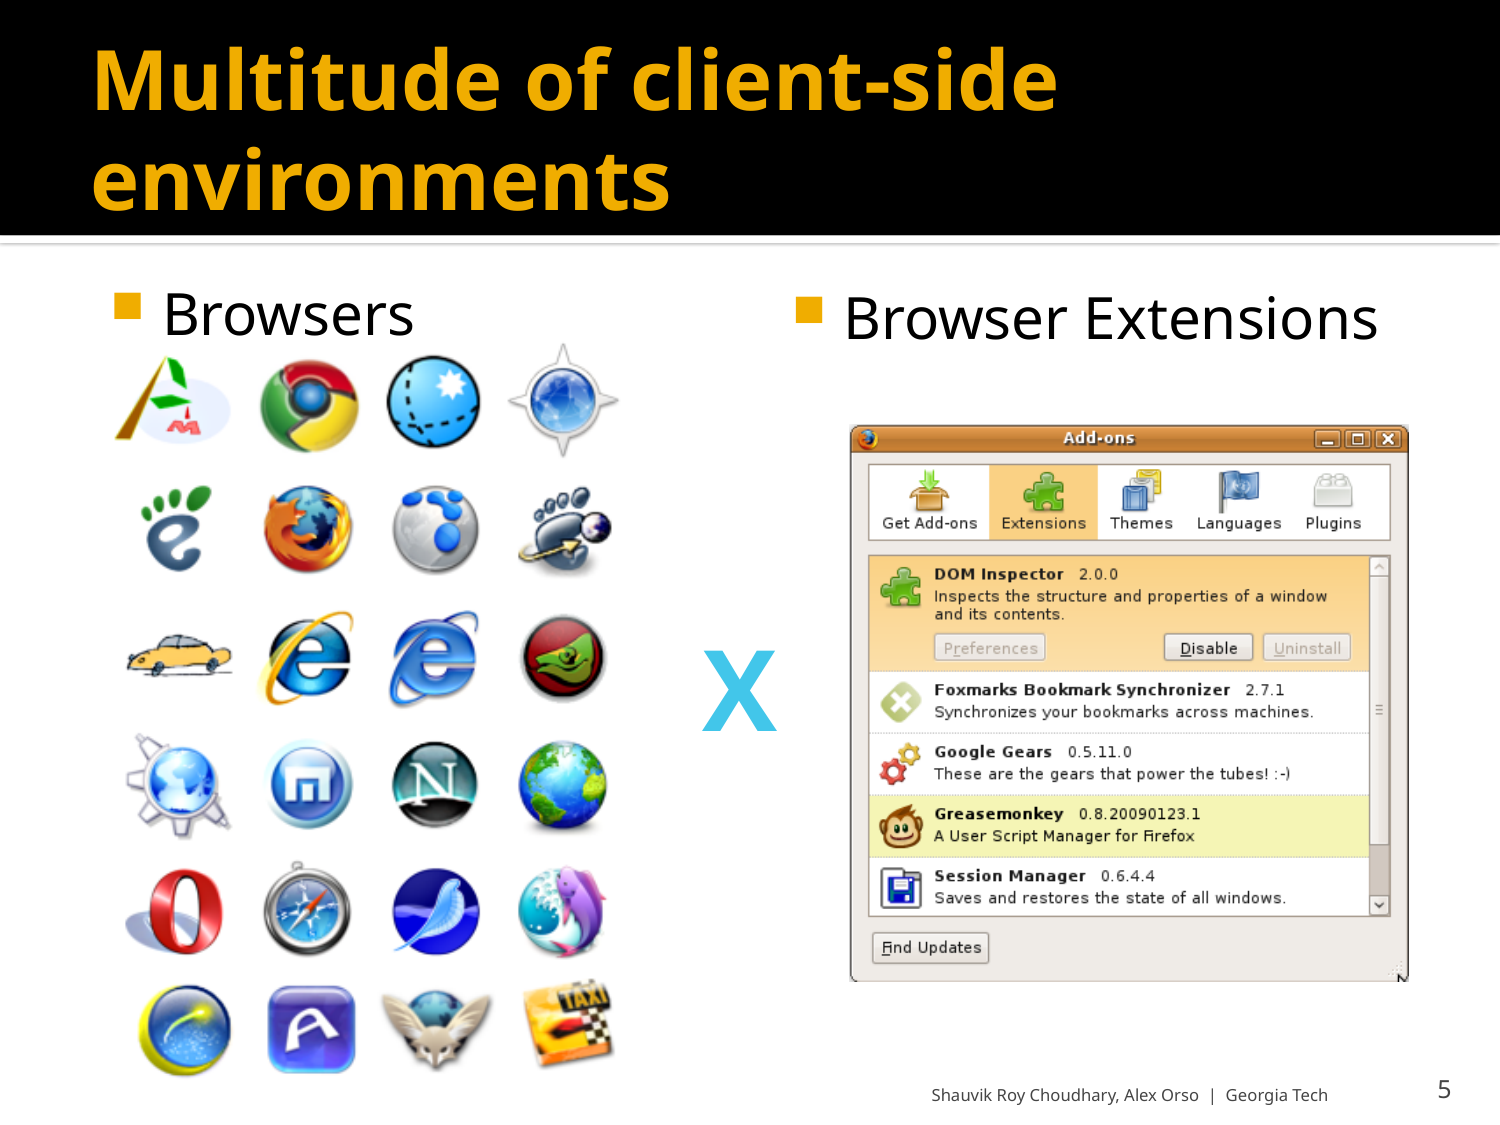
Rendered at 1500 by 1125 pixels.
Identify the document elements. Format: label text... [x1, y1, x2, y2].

slide_number 5 [1345, 1062, 1467, 1108]
title Multitude of client-side environments [75, 24, 1425, 231]
footer Shauvik Roy Choudhary, Alex Orso | Georgia Tech [433, 1062, 1337, 1108]
picture [95, 337, 638, 1088]
list Browser Extensions [762, 266, 1425, 1025]
text_box X [687, 610, 793, 761]
picture [849, 424, 1409, 982]
list Browsers [75, 262, 738, 1021]
